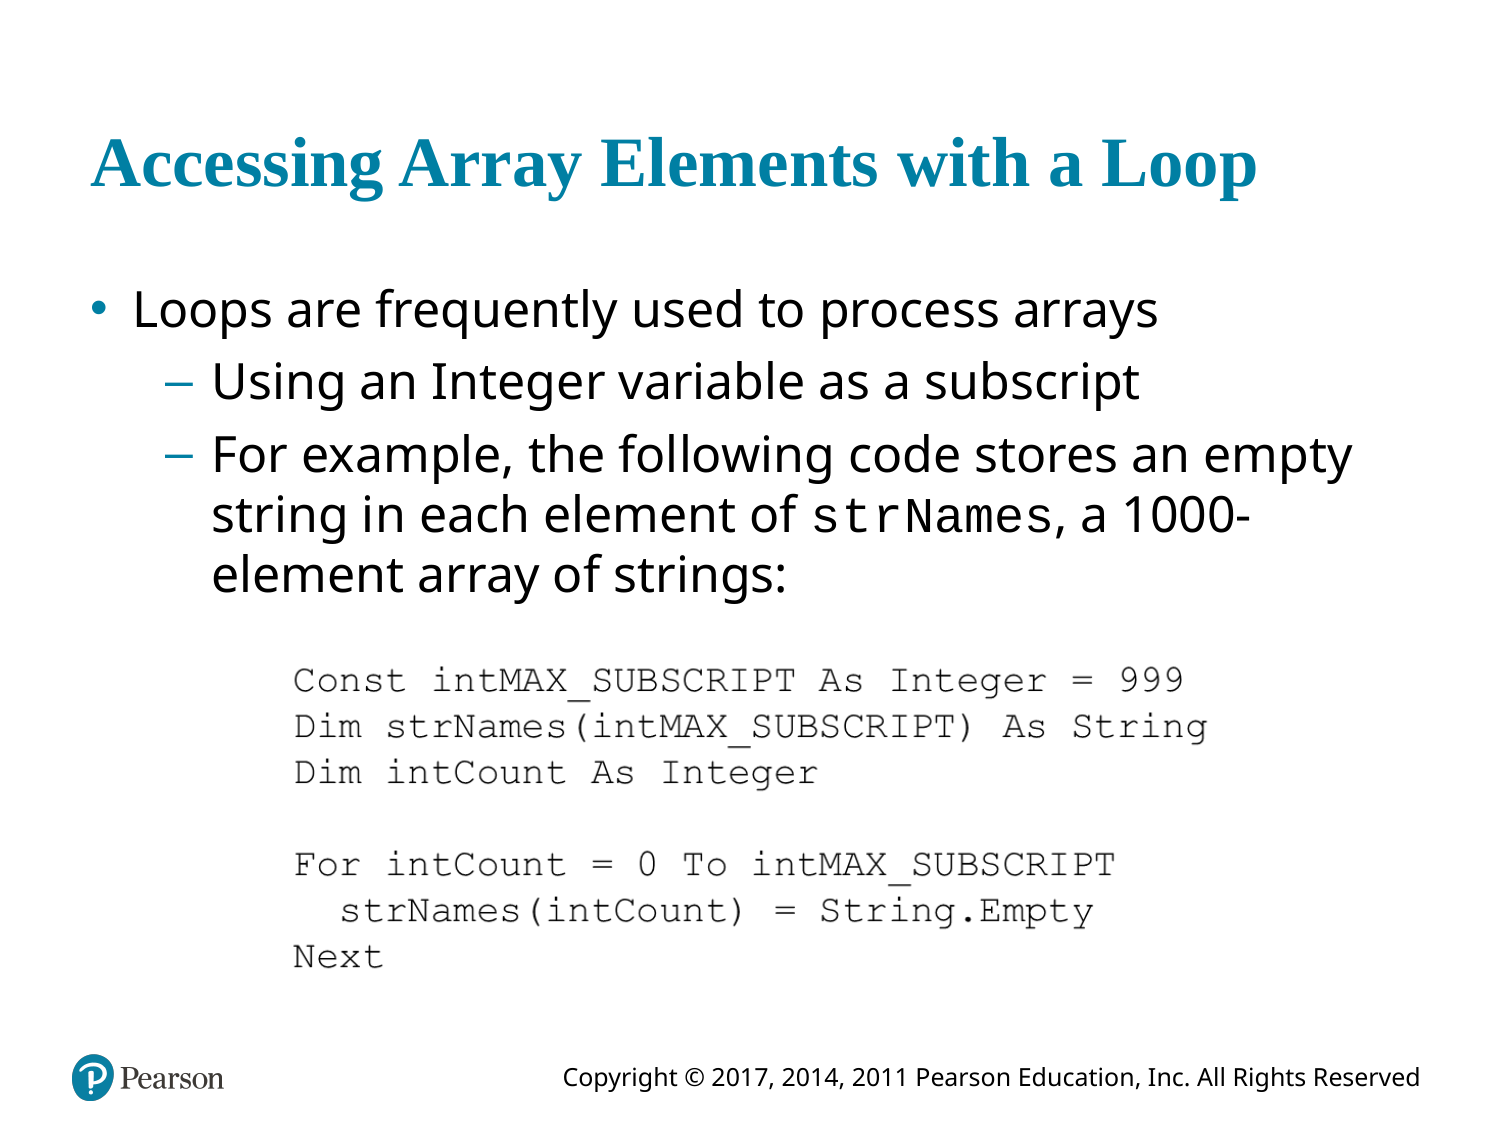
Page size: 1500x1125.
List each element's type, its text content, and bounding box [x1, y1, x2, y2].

title Accessing Array Elements with a Loop [75, 0, 1425, 216]
picture [80, 1063, 106, 1088]
picture [269, 644, 1231, 1003]
list Loops are frequently used to process arrays Using an Integer variable as a subscript For example, the following code stores an empty string in each element of s t r Names, a 1000-element array of strings: [75, 262, 1425, 931]
picture [72, 1087, 83, 1101]
picture [98, 1054, 224, 1101]
picture [72, 1054, 88, 1070]
